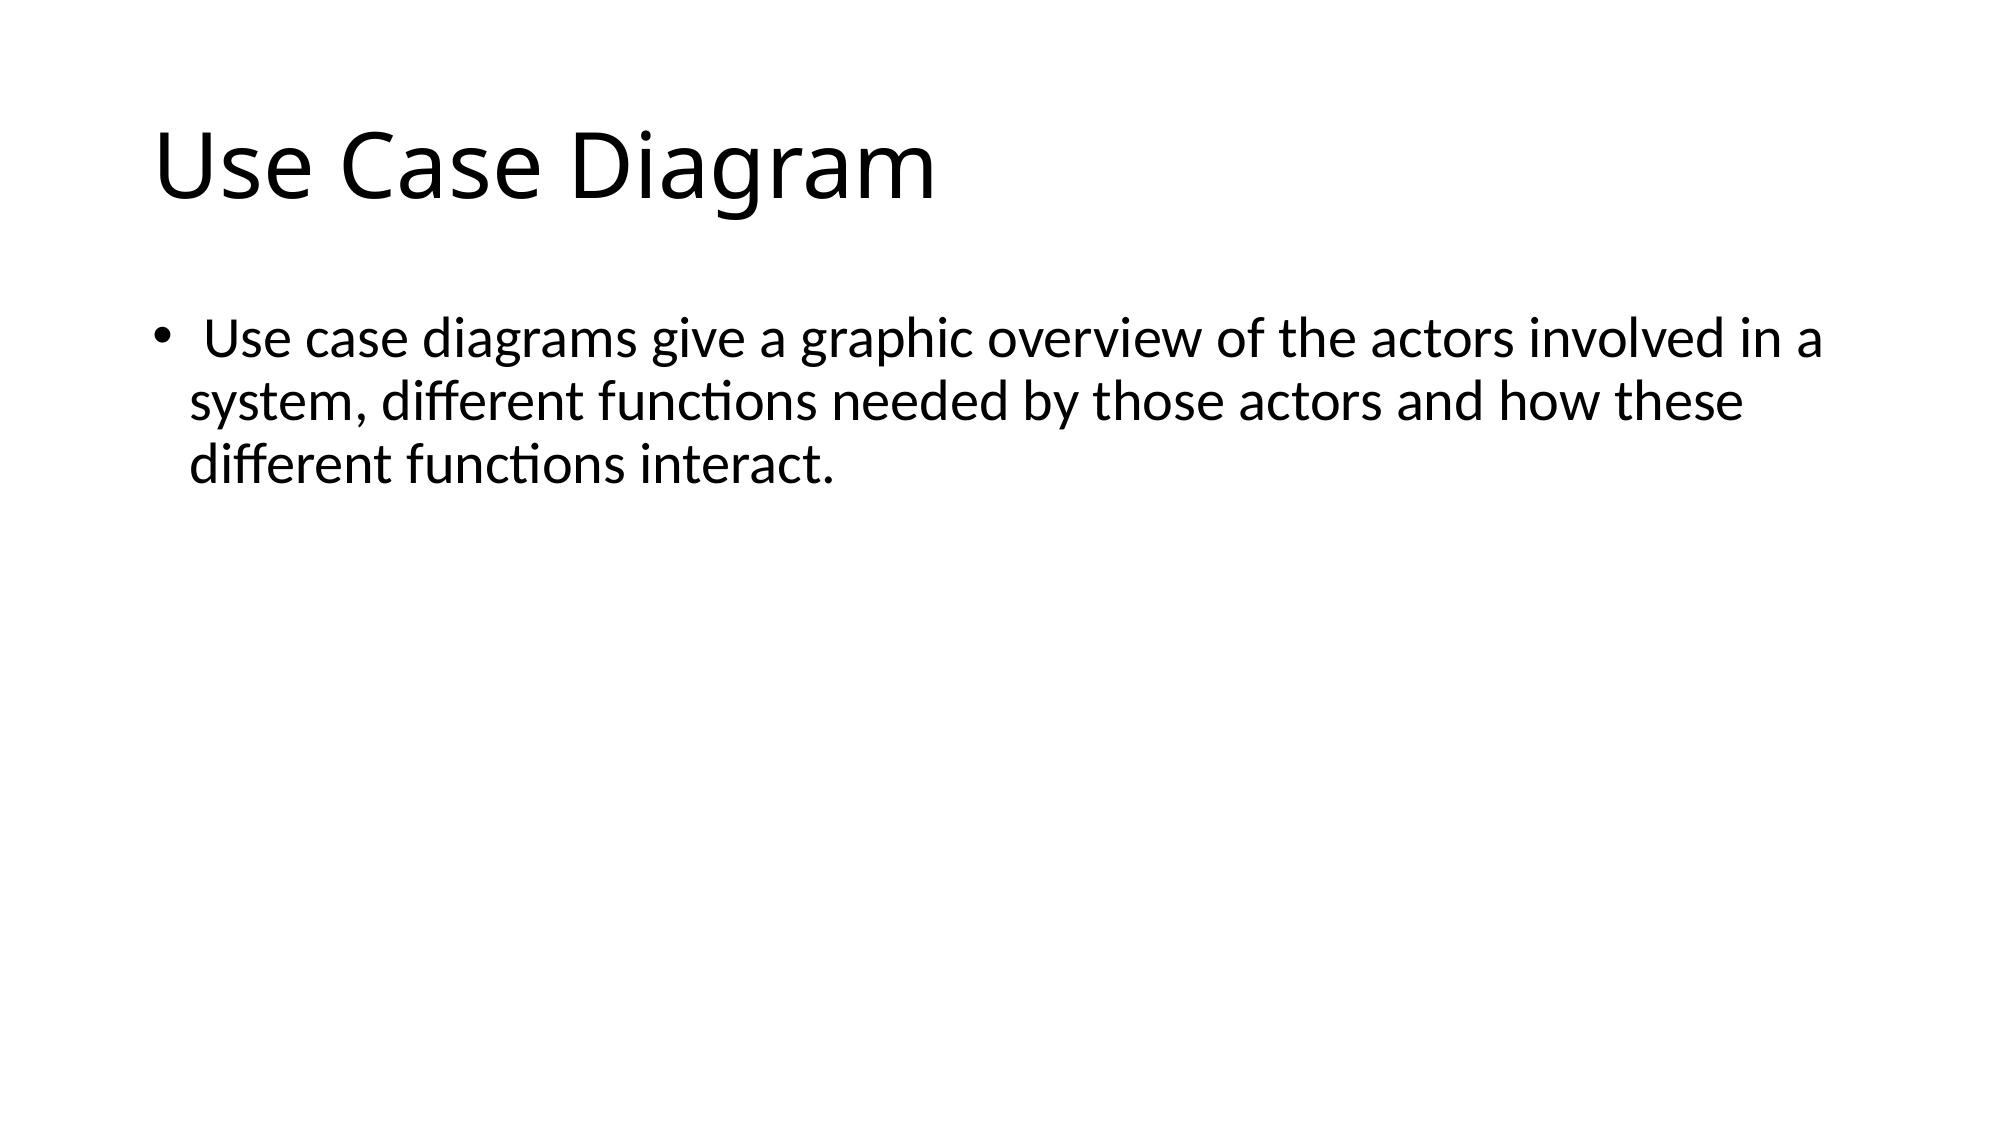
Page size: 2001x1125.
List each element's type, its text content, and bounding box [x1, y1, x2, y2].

list Use case diagrams give a graphic overview of the actors involved in a system, different functions needed by those actors and how these different functions interact. [137, 299, 1863, 1014]
title Use Case Diagram [137, 59, 1863, 278]
